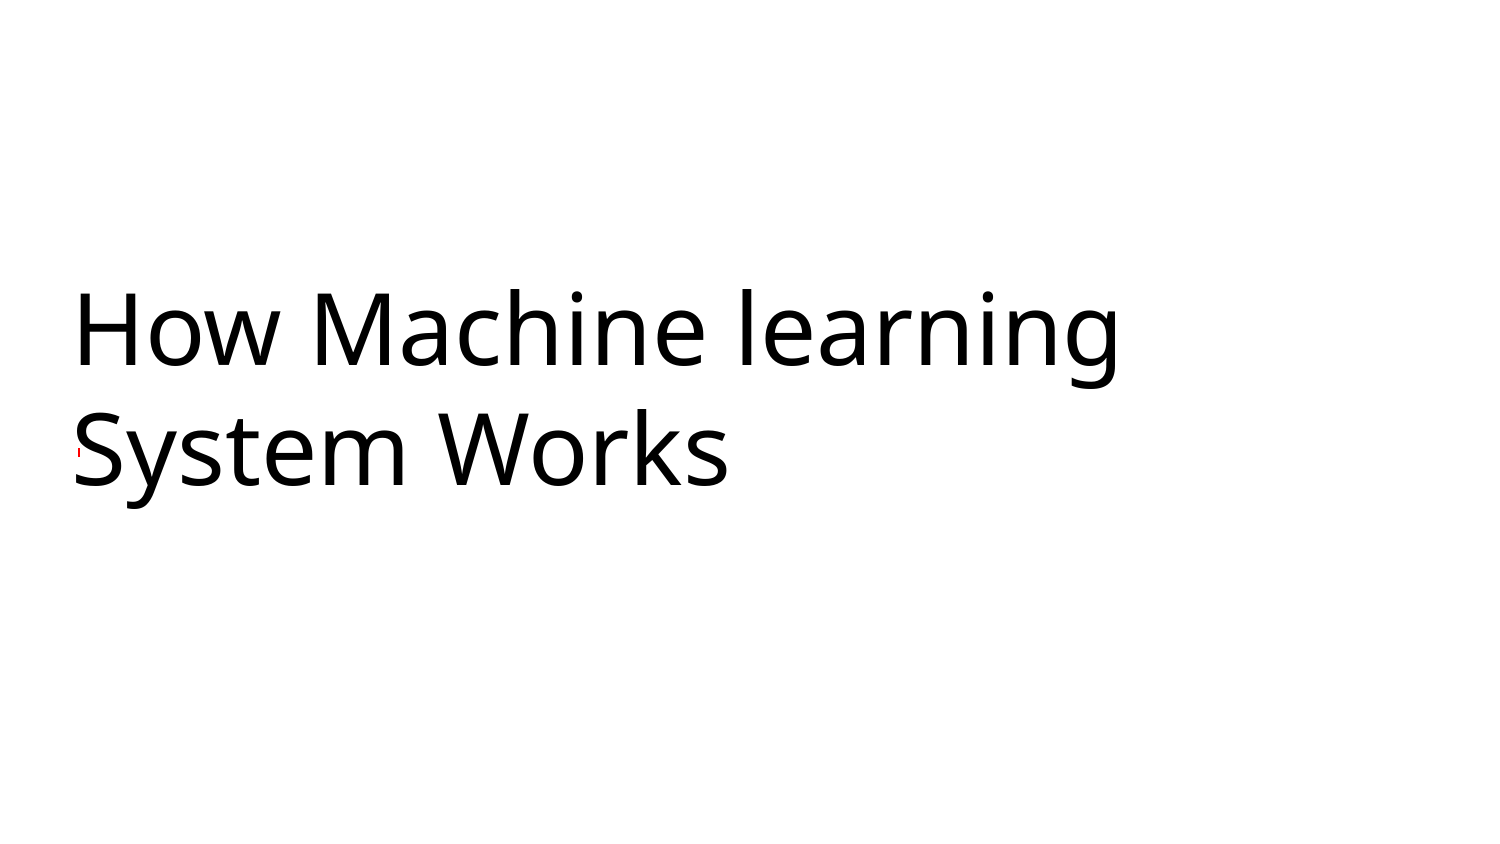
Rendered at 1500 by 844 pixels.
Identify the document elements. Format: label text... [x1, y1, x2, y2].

text_box How Machine learning System Works [56, 265, 1406, 521]
